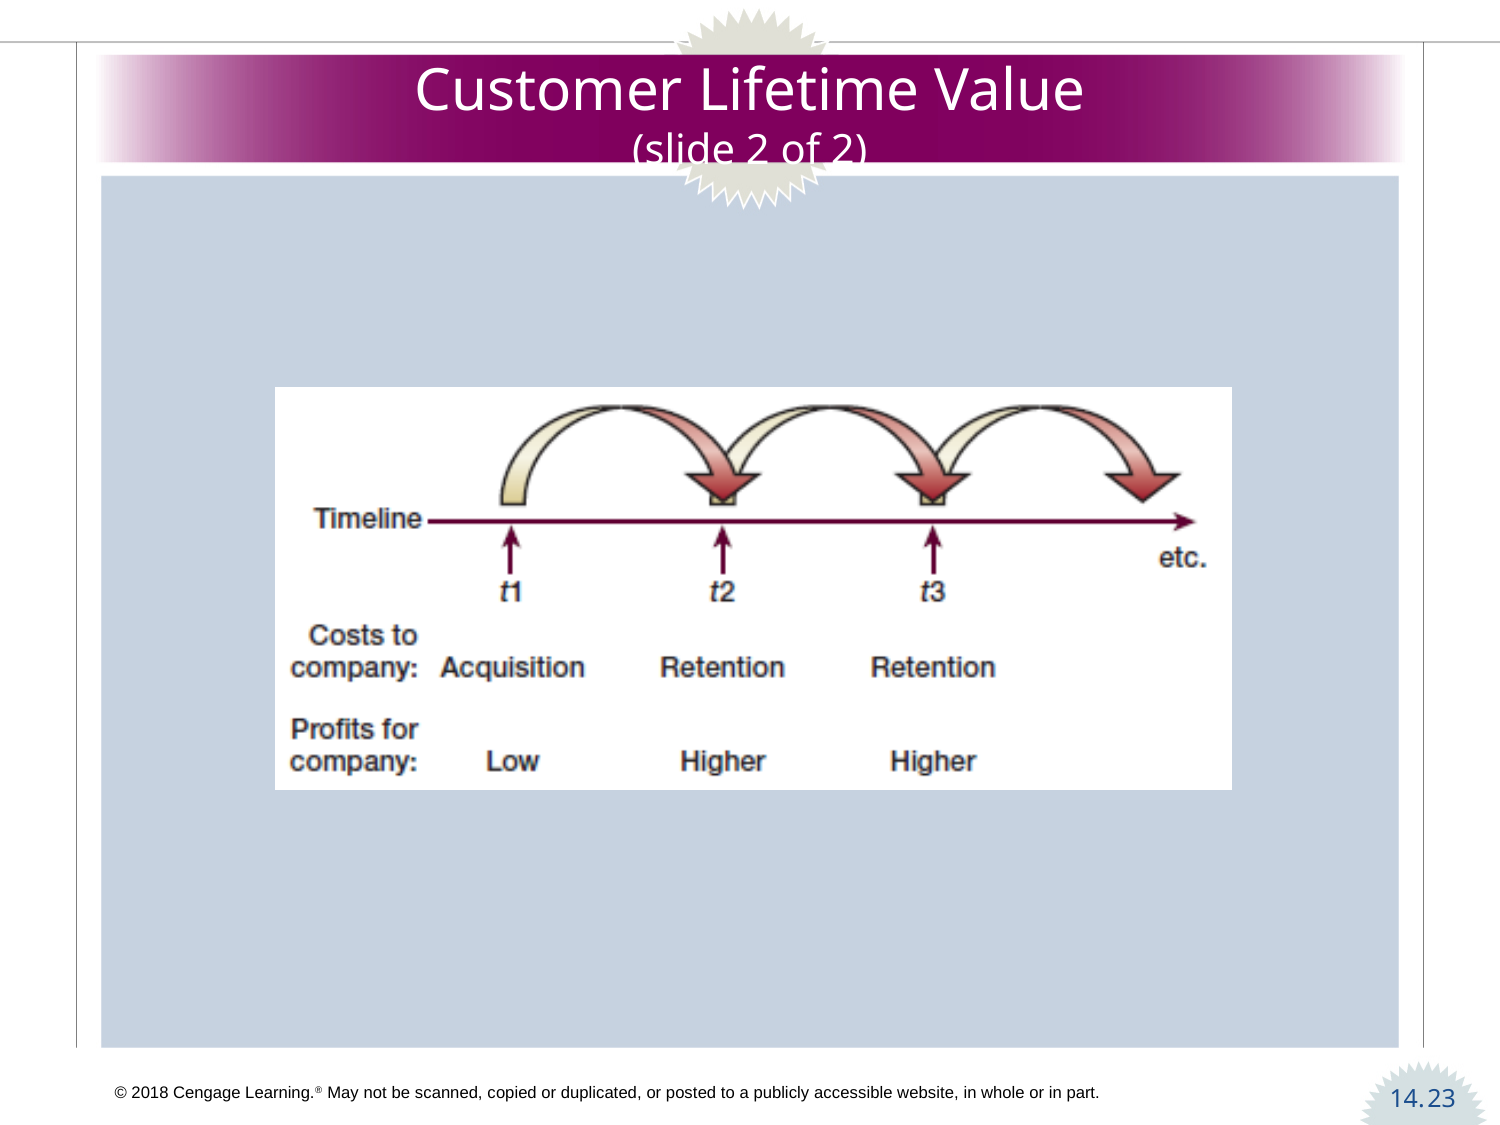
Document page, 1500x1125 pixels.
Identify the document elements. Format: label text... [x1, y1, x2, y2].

picture [0, 0, 1500, 1125]
picture [1406, 1093, 1412, 1101]
title Customer Lifetime Value (slide 2 of 2) [99, 62, 1400, 163]
slide_number 23 [1412, 1074, 1476, 1125]
